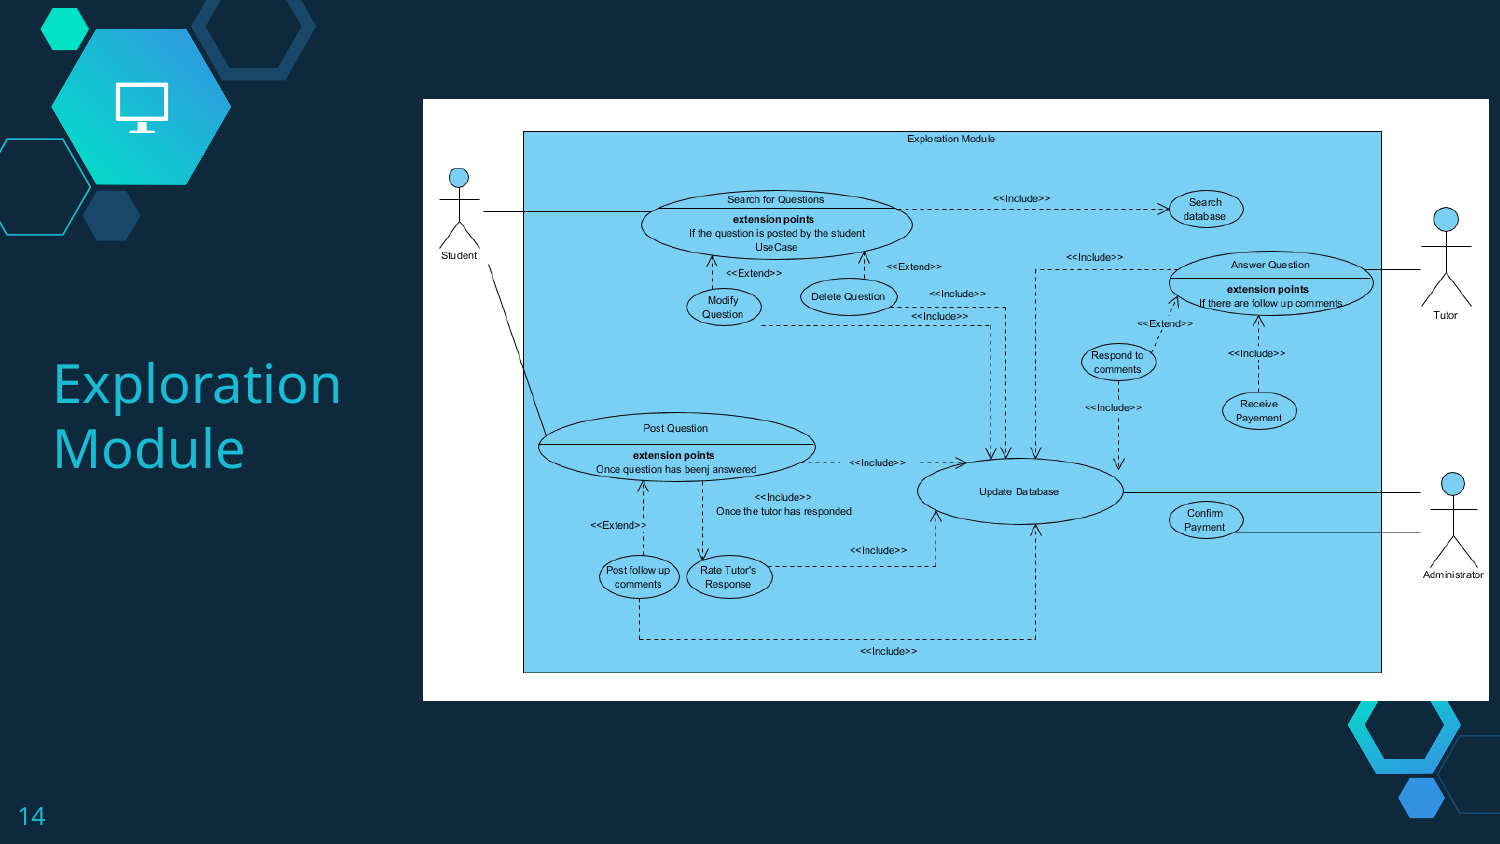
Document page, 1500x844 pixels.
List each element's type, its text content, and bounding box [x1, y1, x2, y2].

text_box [115, 82, 169, 134]
picture [422, 99, 1489, 702]
title Exploration Module [37, 348, 387, 495]
slide_number ‹#› [2, 785, 93, 844]
